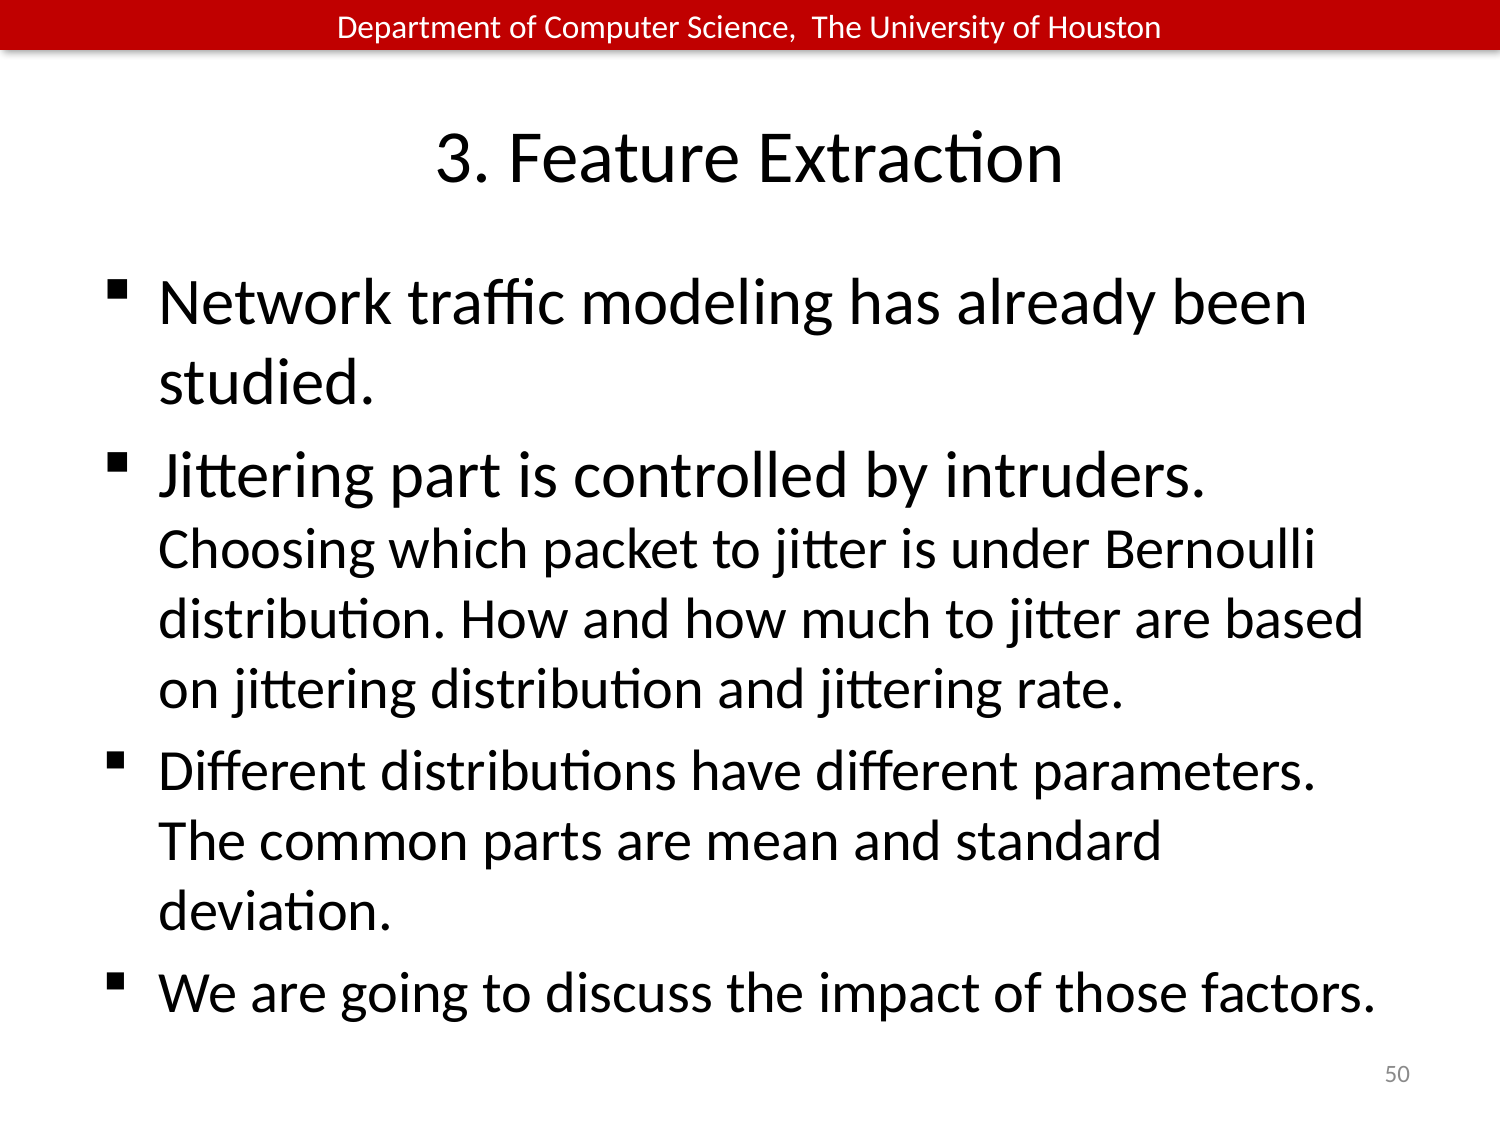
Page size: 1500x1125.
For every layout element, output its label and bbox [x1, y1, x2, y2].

list [87, 249, 1425, 1038]
title [75, 75, 1425, 230]
slide_number [1074, 1042, 1425, 1103]
